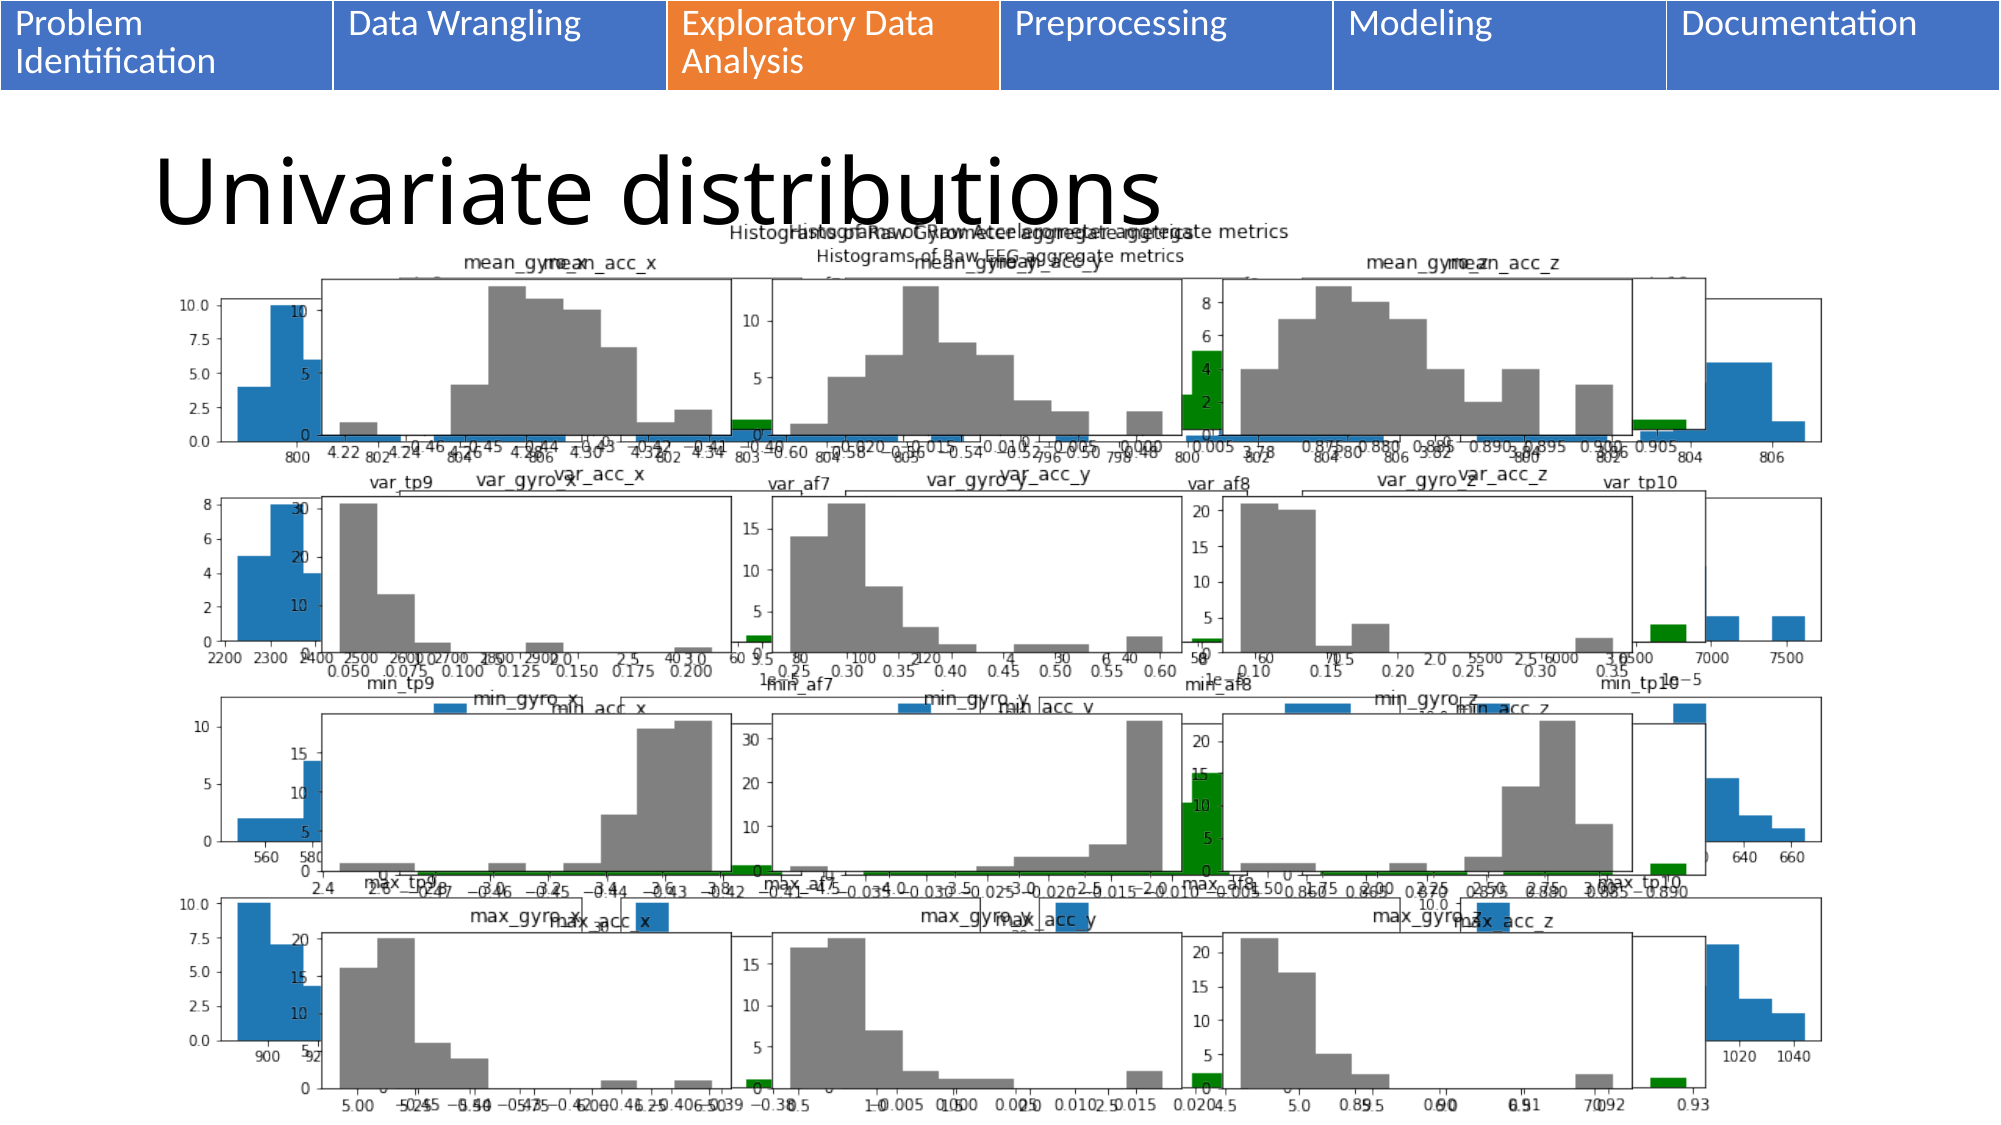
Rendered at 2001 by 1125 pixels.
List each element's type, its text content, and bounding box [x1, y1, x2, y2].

table_header Data Wrangling [334, 1, 666, 90]
picture [169, 212, 1831, 1125]
title Univariate distributions [137, 111, 1863, 278]
table_header Modeling [1334, 1, 1666, 90]
table_header Problem Identification [1, 1, 332, 90]
table_header Preprocessing [1001, 1, 1332, 90]
table_header Exploratory Data Analysis [668, 1, 999, 90]
table_header Documentation [1667, 1, 1999, 90]
